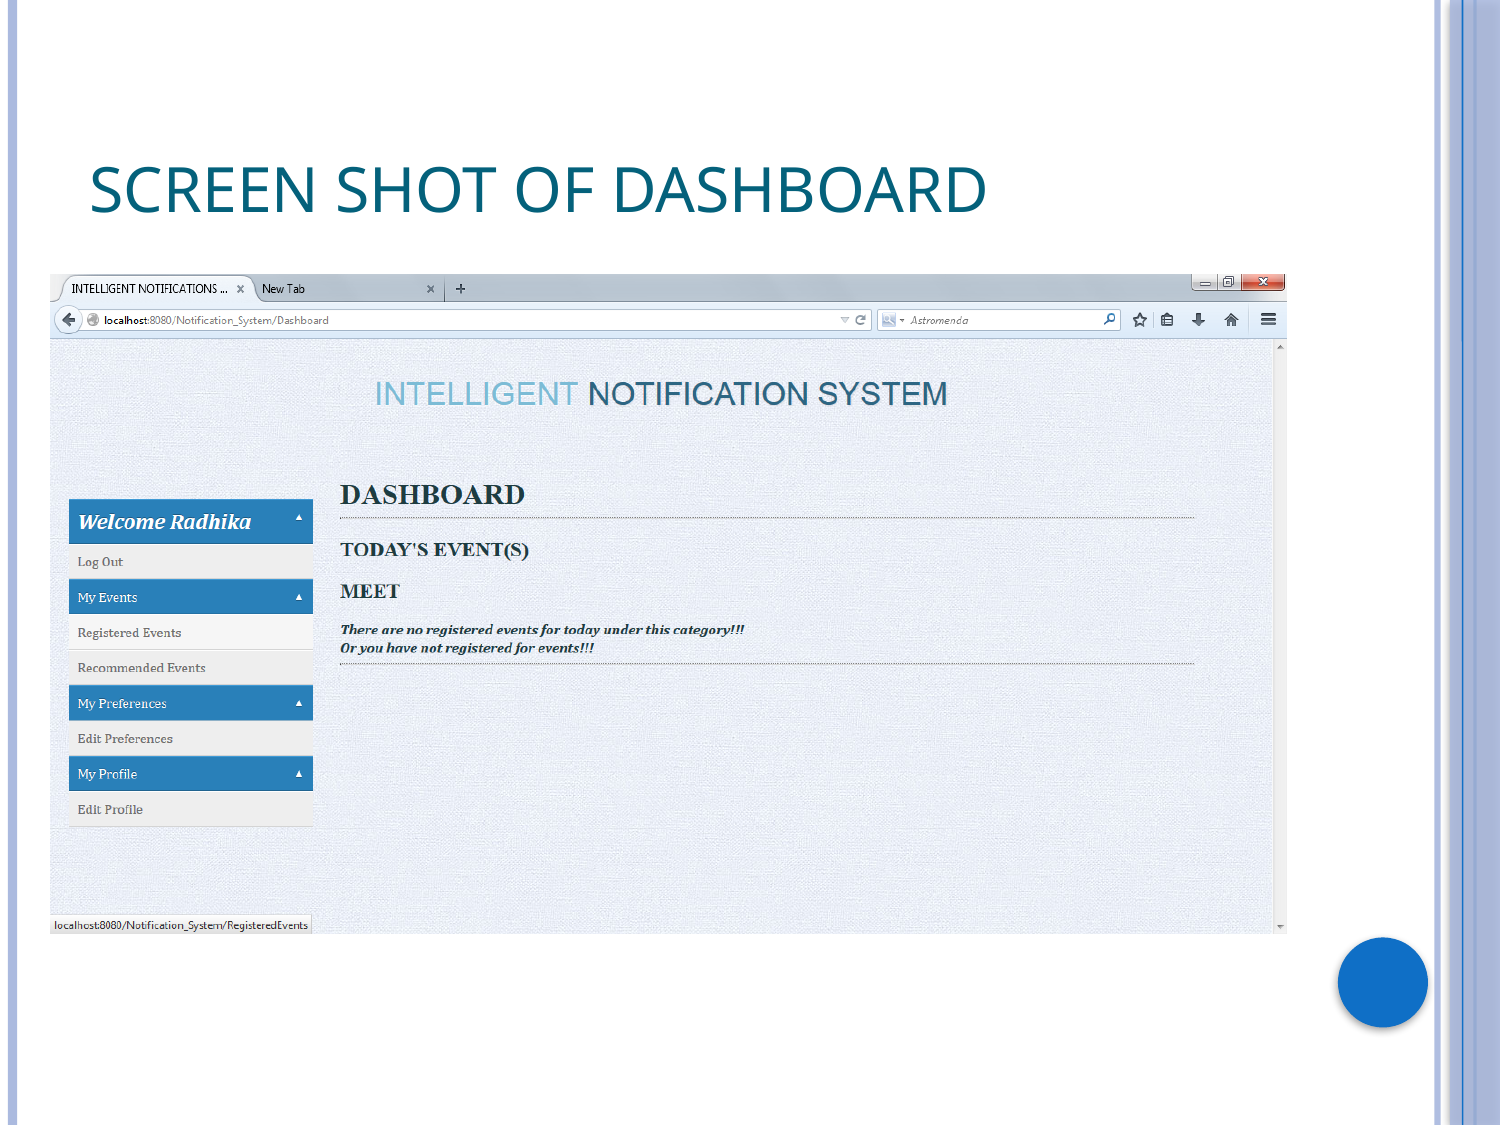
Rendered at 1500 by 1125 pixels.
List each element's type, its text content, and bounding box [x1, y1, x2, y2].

title SCREEN SHOT OF DASHBOARD [75, 45, 1300, 233]
picture [49, 274, 1287, 935]
